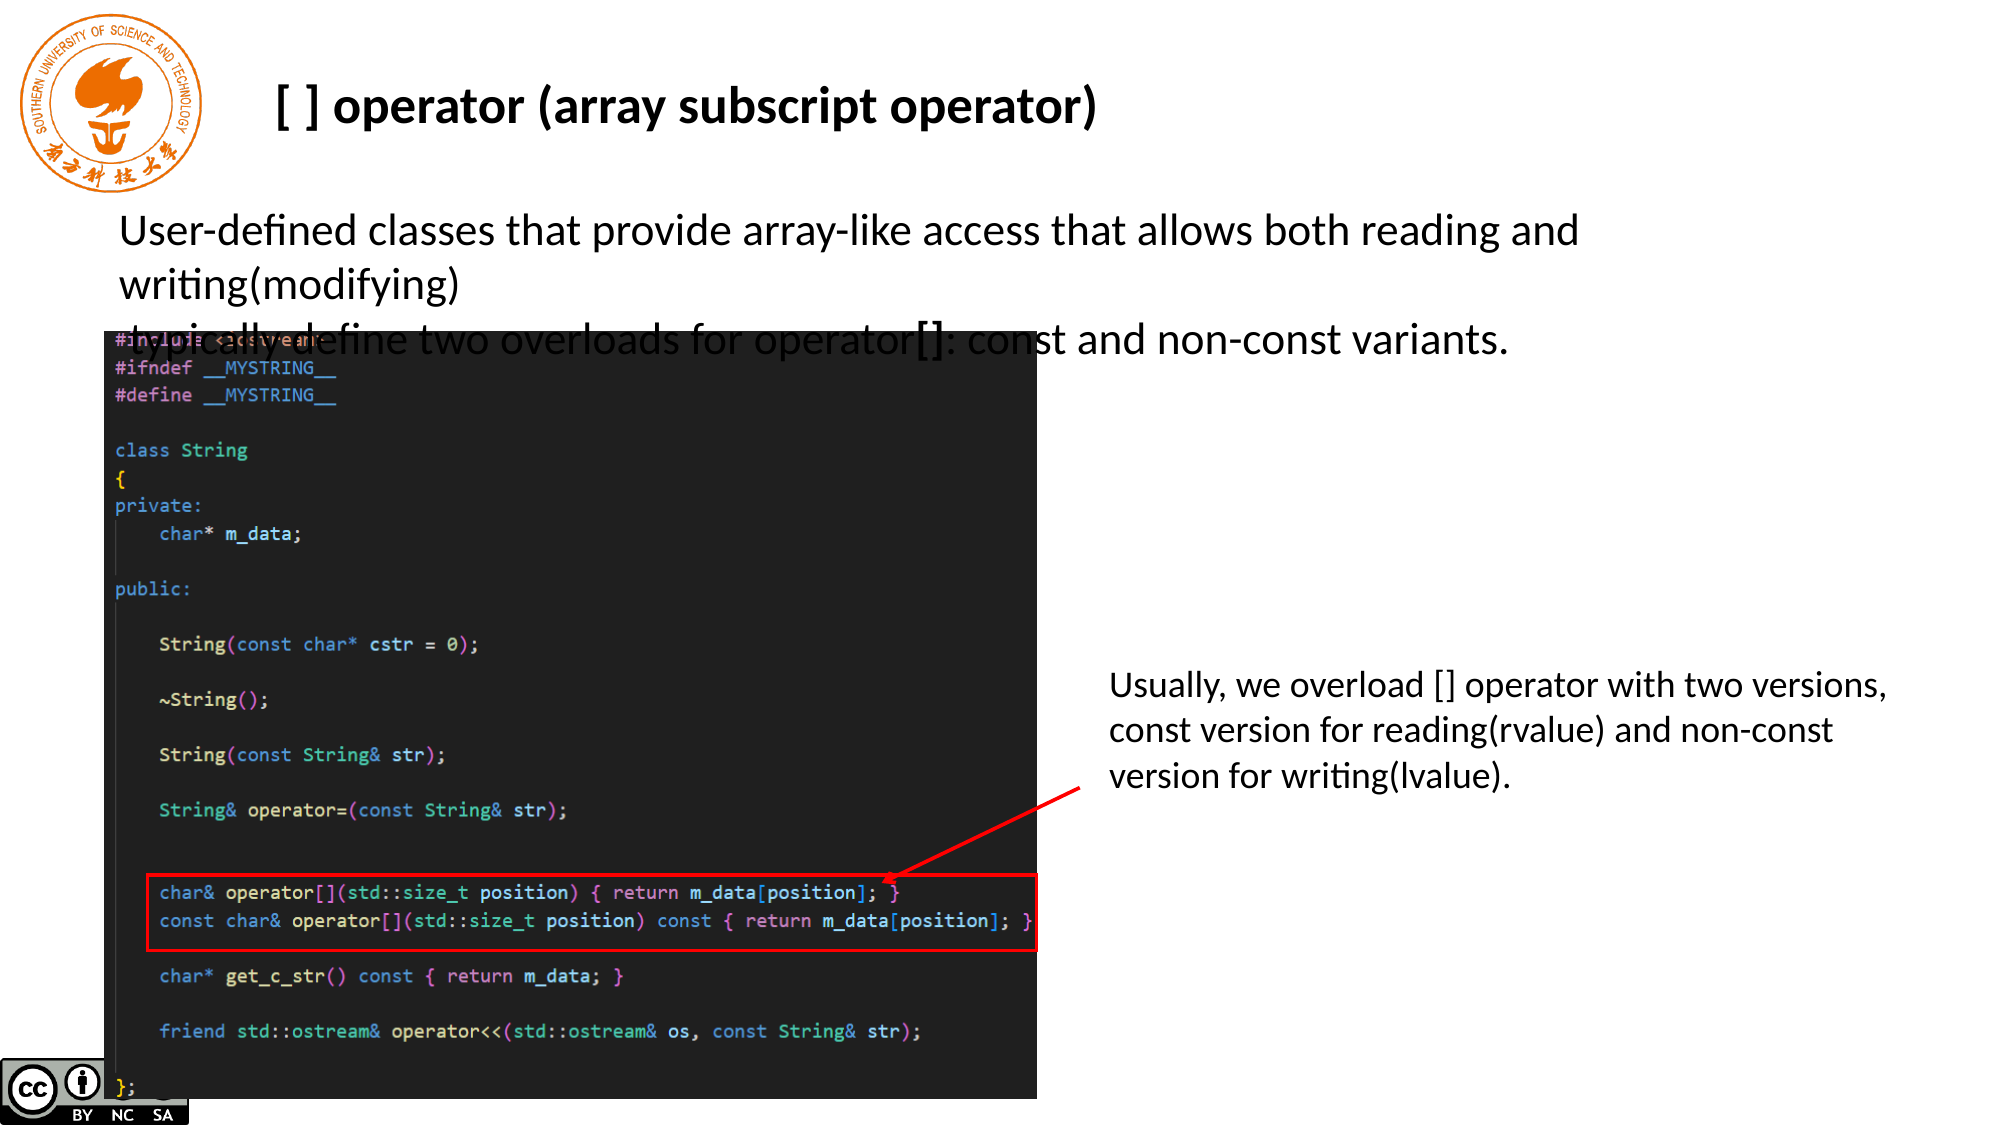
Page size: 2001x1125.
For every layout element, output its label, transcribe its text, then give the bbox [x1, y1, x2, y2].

text_box User-defined classes that provide array-like access that allows both reading and writing(modifying) typically define two overloads for operator[]: const and non-const variants. [104, 192, 1940, 371]
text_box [147, 652, 1961, 951]
picture [18, 11, 202, 194]
text_box [ ] operator (array subscript operator) [259, 63, 1115, 142]
picture [0, 331, 1037, 1125]
